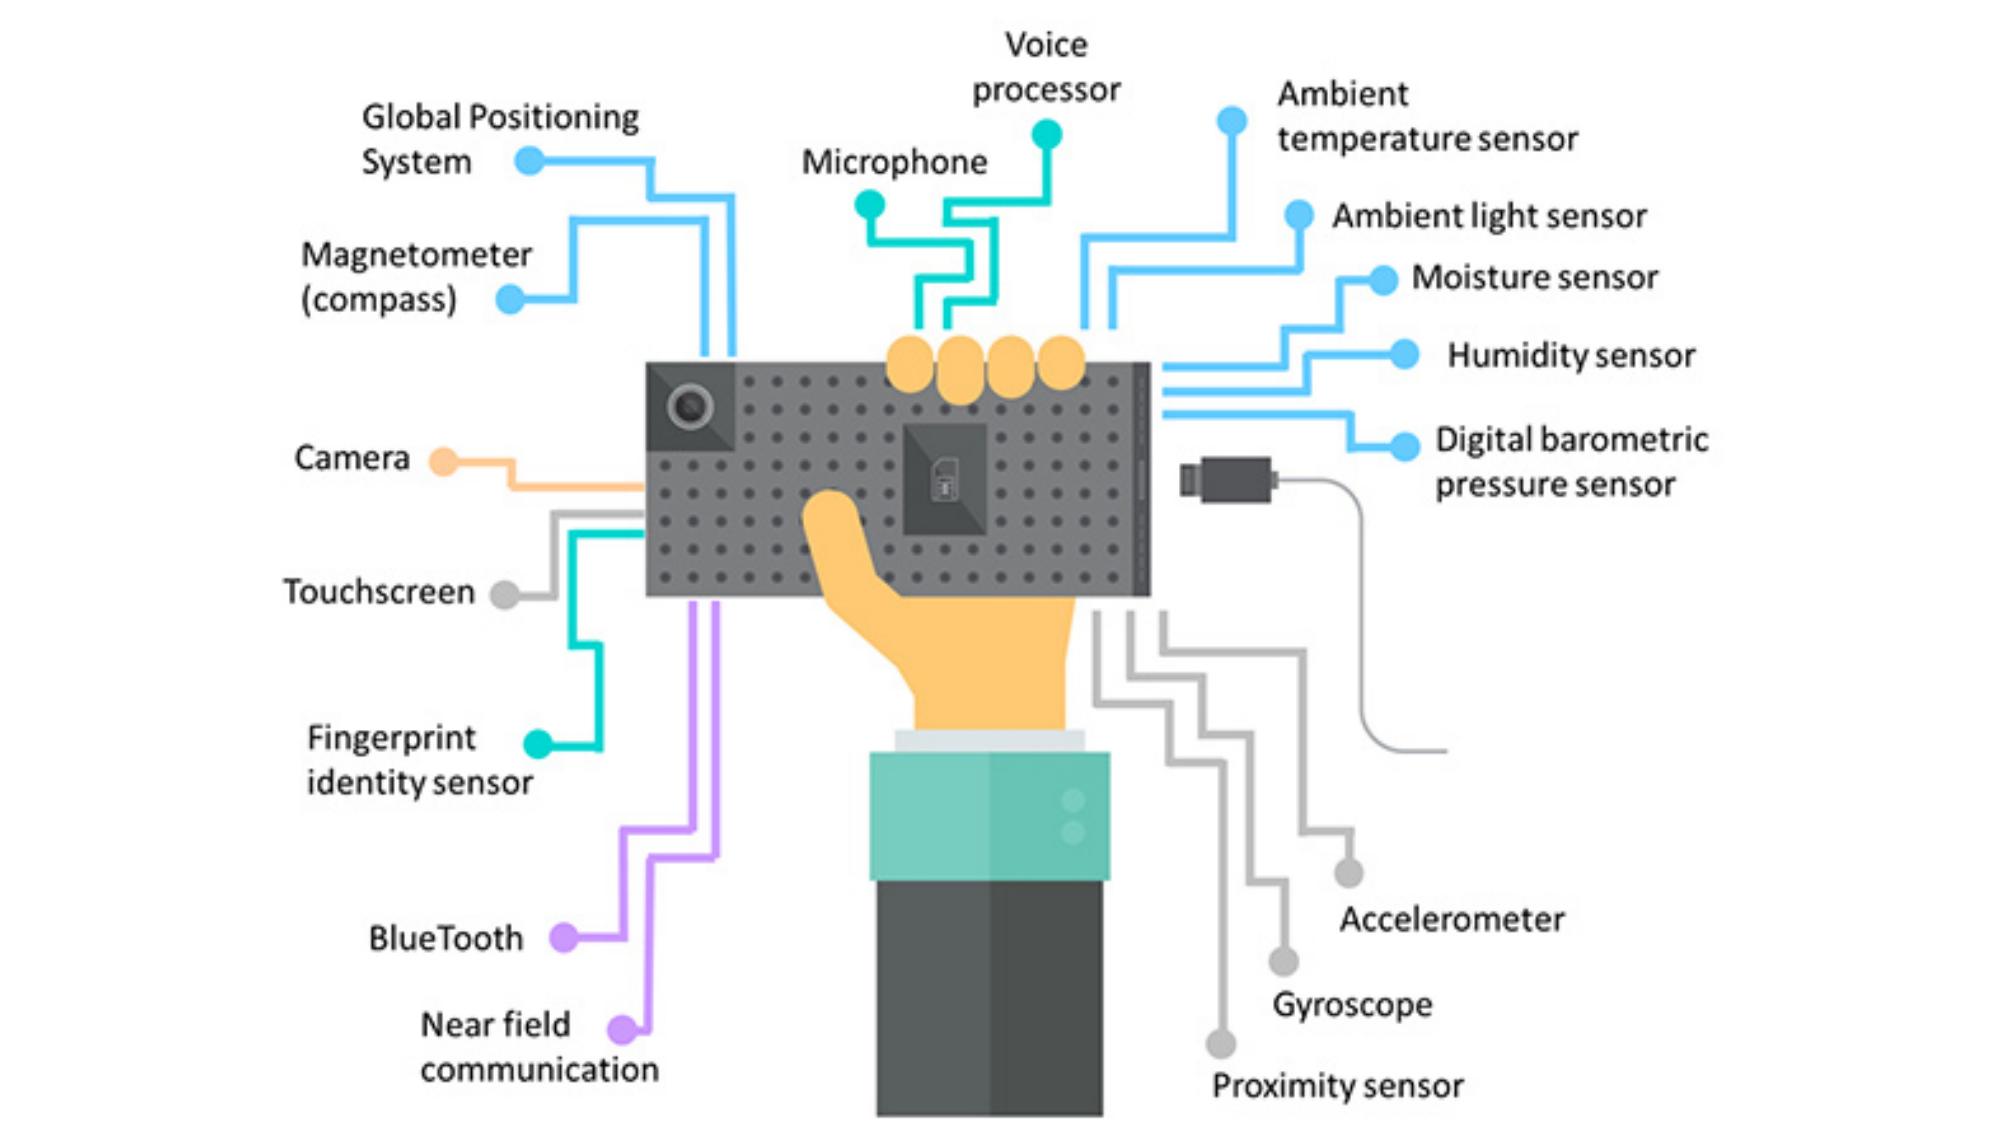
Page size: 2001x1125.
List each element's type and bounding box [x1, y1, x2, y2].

picture [260, 0, 1740, 1125]
